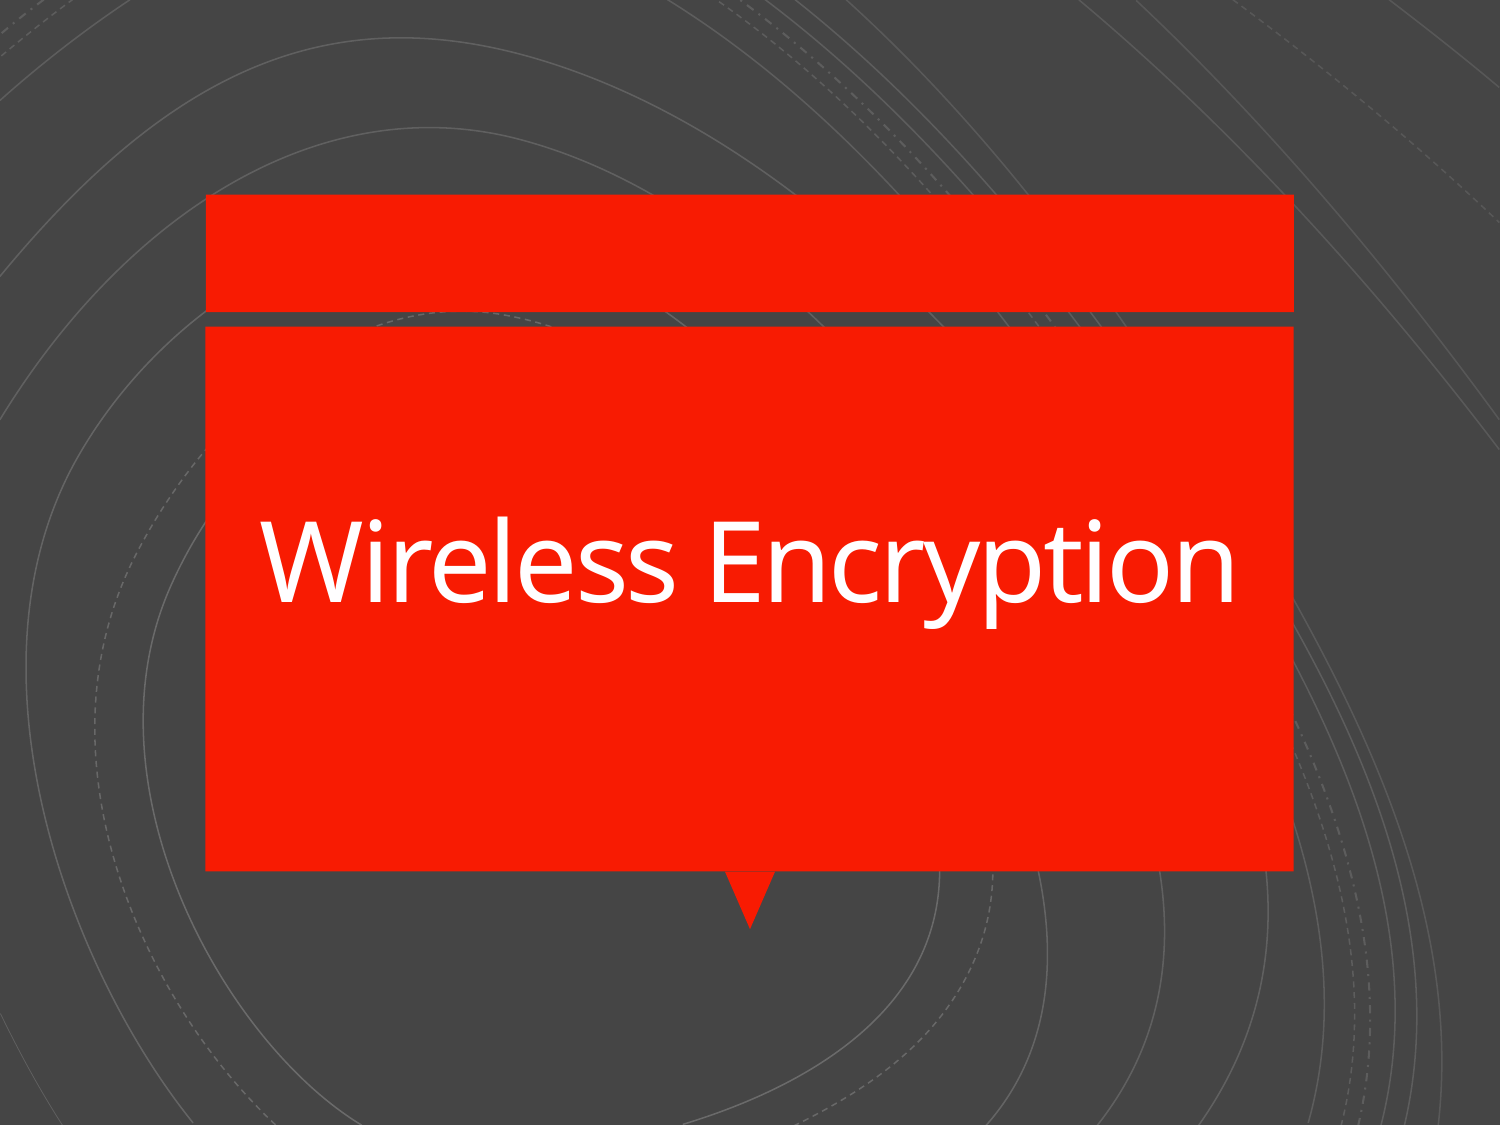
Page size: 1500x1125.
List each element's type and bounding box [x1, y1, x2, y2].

text_box [0, 0, 1500, 1125]
text_box [205, 194, 1295, 930]
